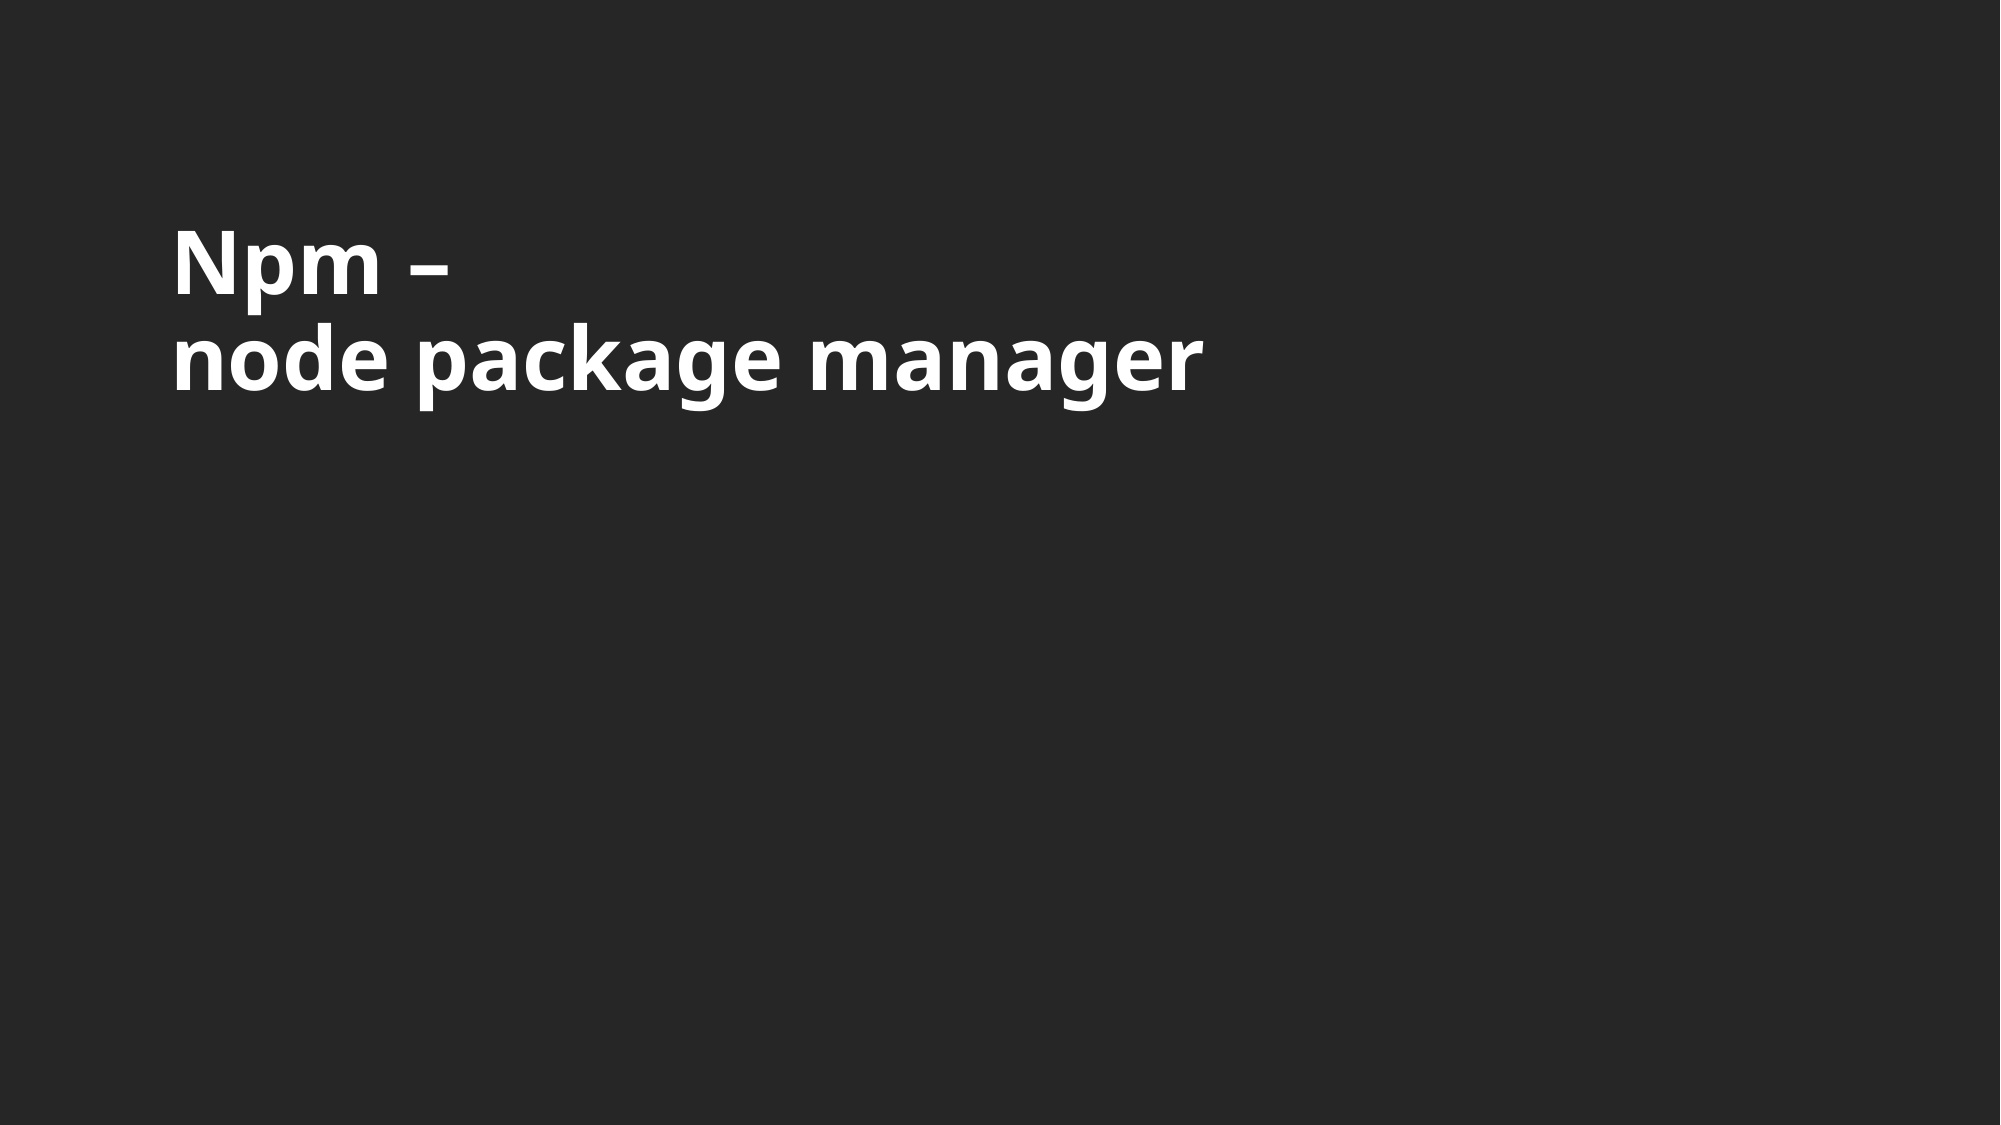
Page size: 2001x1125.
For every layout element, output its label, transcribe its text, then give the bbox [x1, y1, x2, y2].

title Npm – node package manager [155, 210, 1656, 418]
